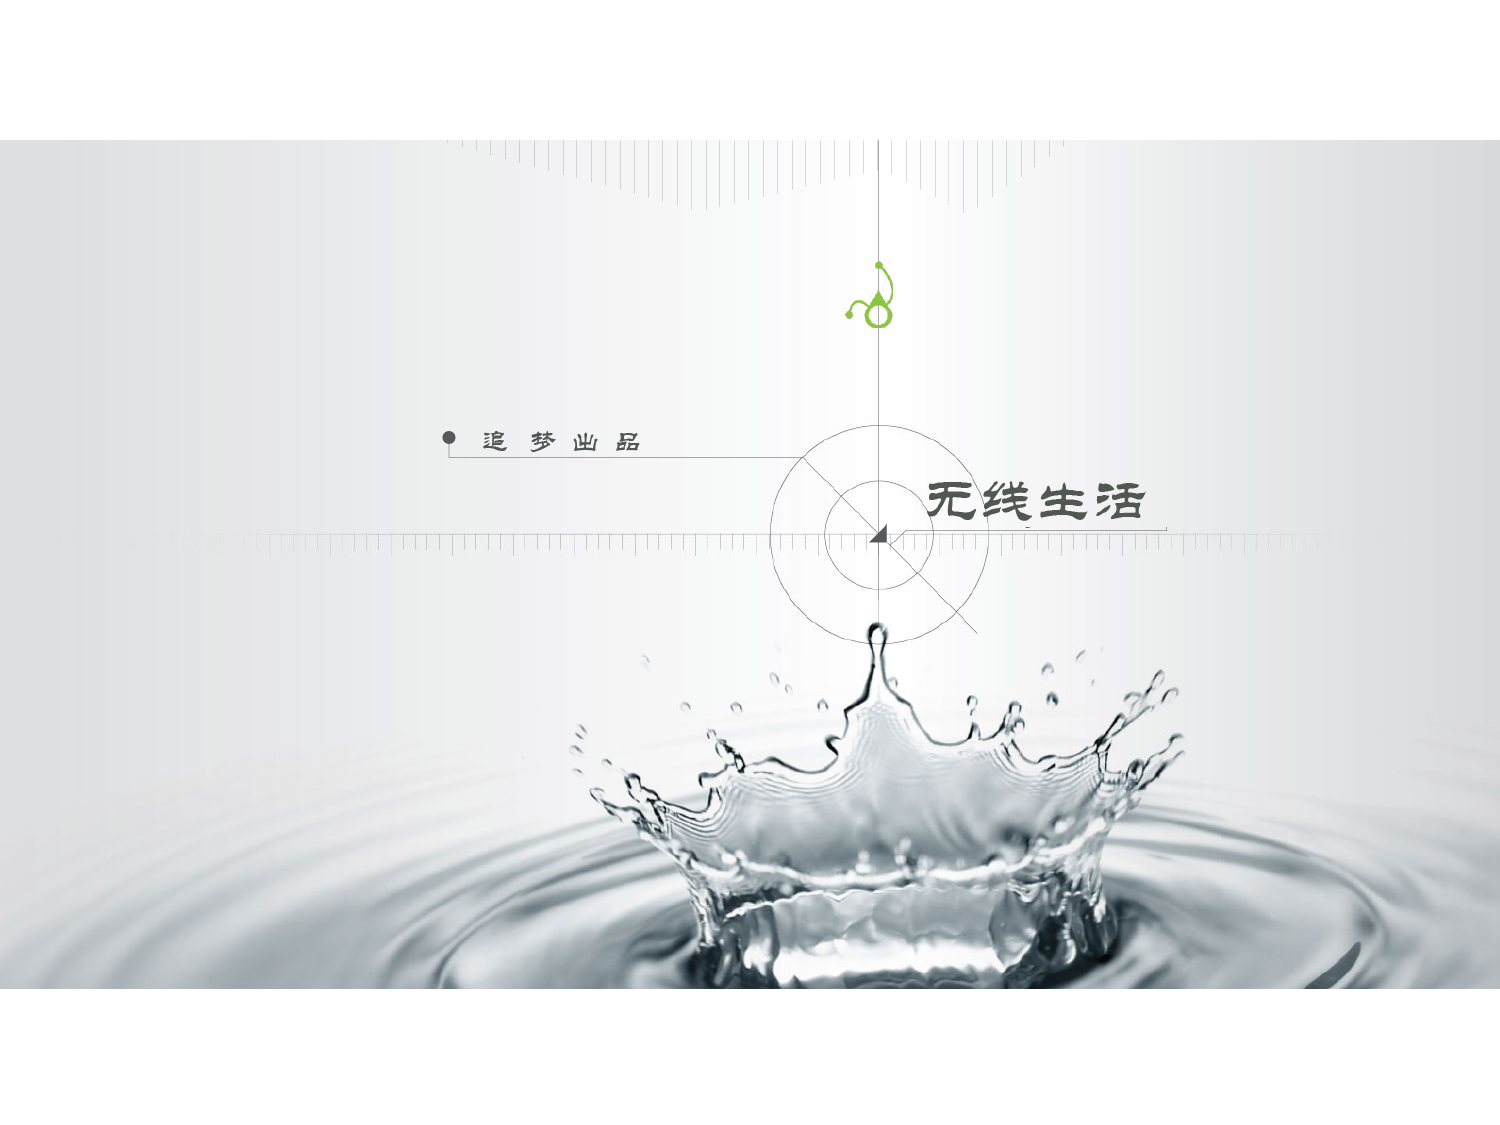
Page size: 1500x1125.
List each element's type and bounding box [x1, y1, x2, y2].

picture [0, 140, 1500, 989]
